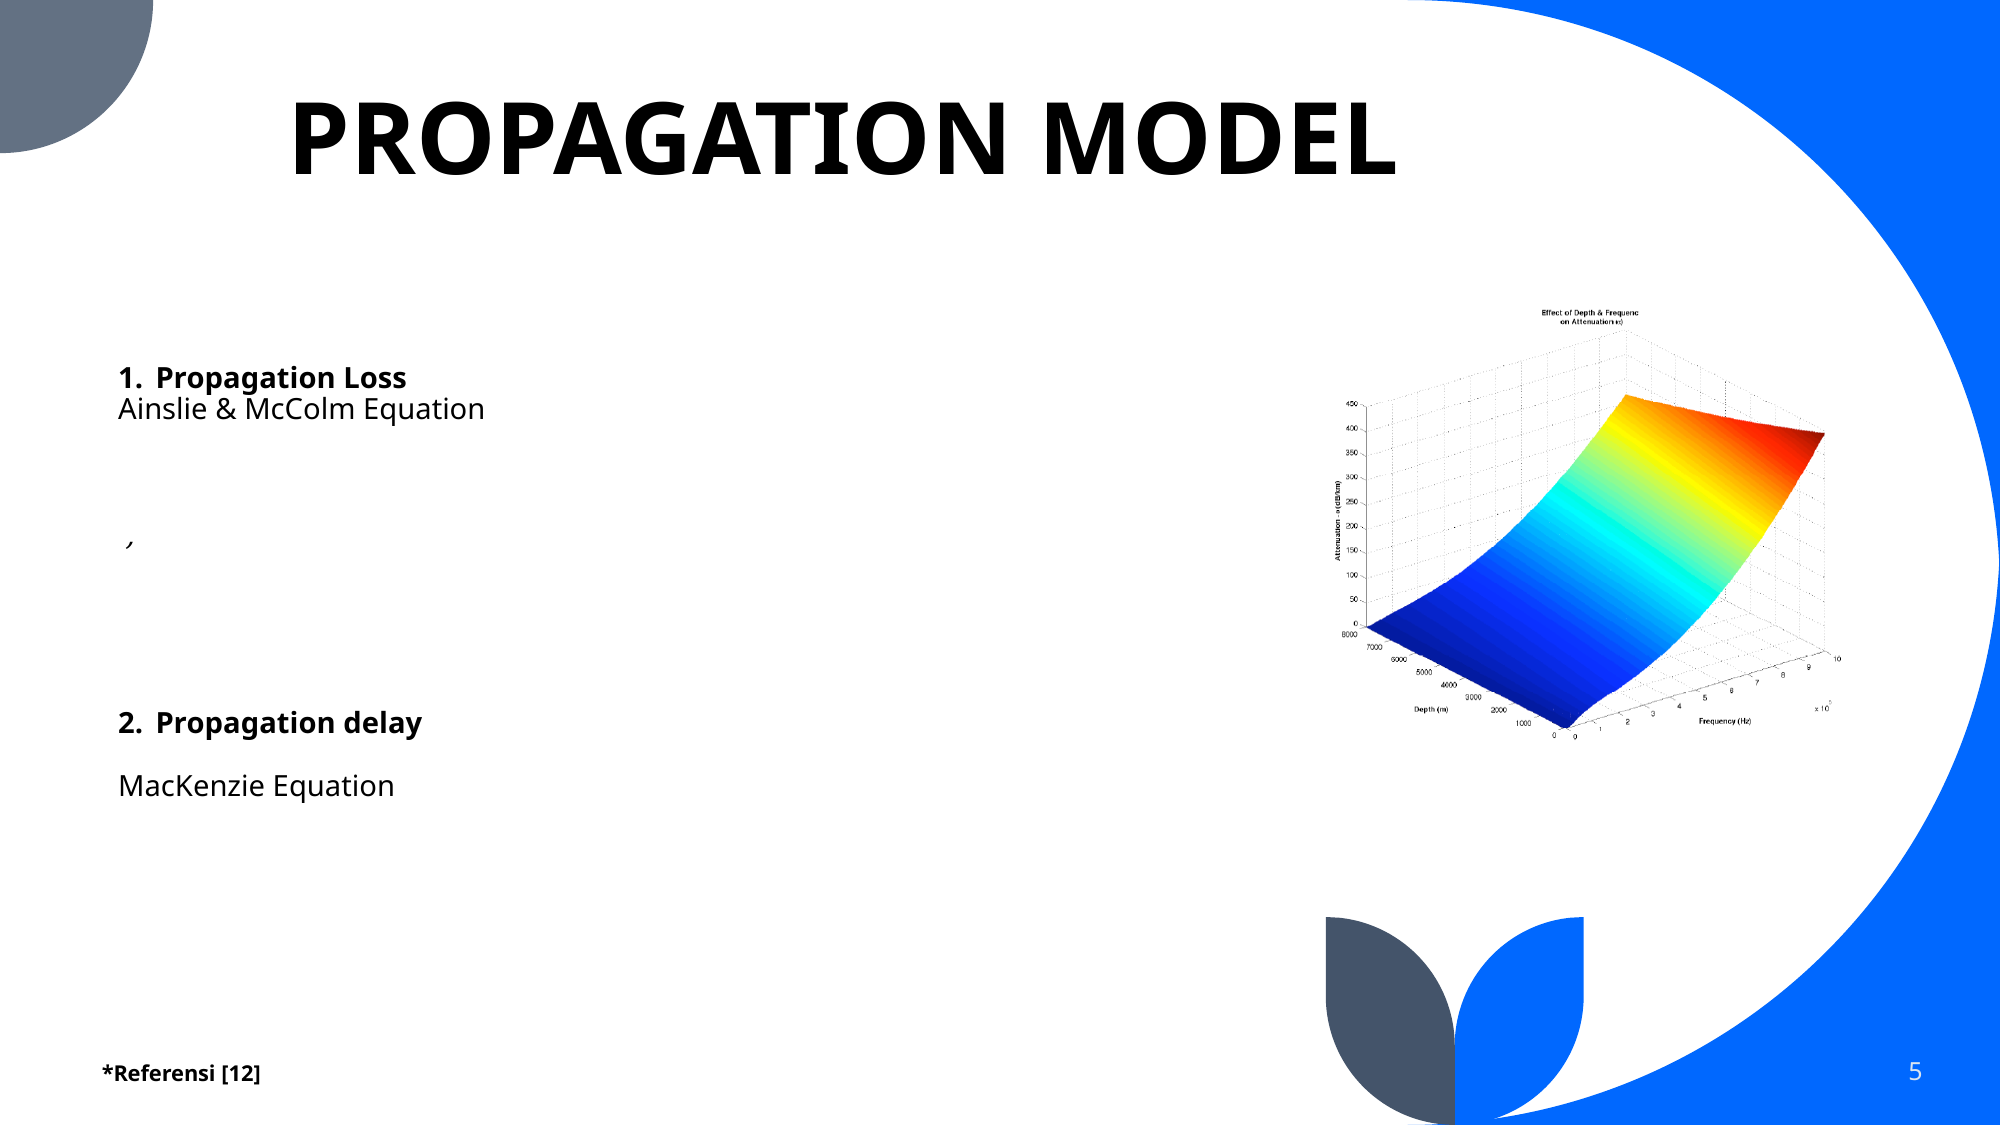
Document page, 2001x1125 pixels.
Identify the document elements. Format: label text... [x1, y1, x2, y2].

slide_number 5 [1665, 1042, 1938, 1103]
picture [1320, 289, 1877, 744]
text_box *Referensi [12] [87, 1051, 1088, 1093]
title PROPAGATION MODEL [272, 0, 1877, 204]
